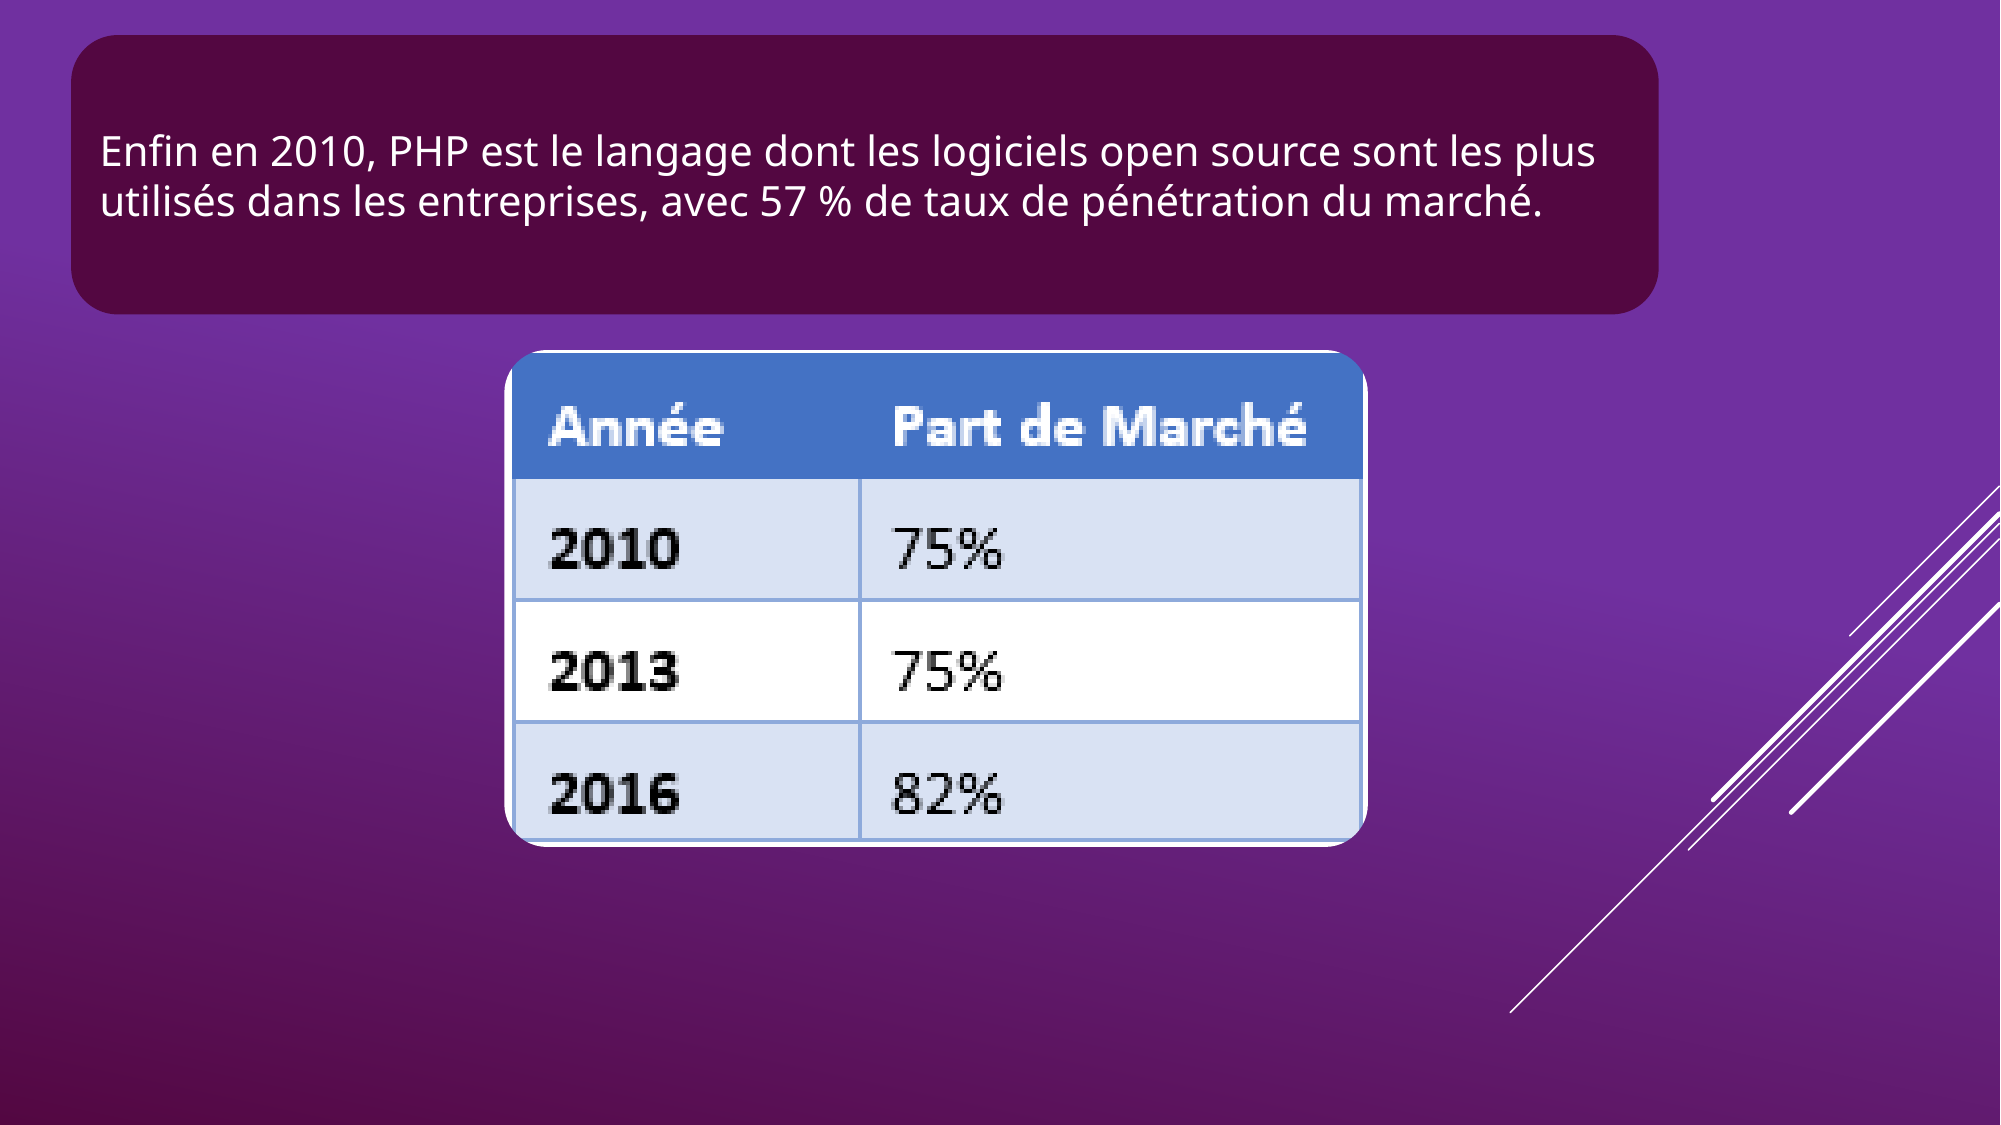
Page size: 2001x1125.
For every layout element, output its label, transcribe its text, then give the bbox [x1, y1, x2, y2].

text_box Enfin en 2010, PHP est le langage dont les logiciels open source sont les plus utilisés dans les entreprises, avec 57 % de taux de pénétration du marché. [69, 33, 1660, 316]
picture [504, 349, 1369, 848]
